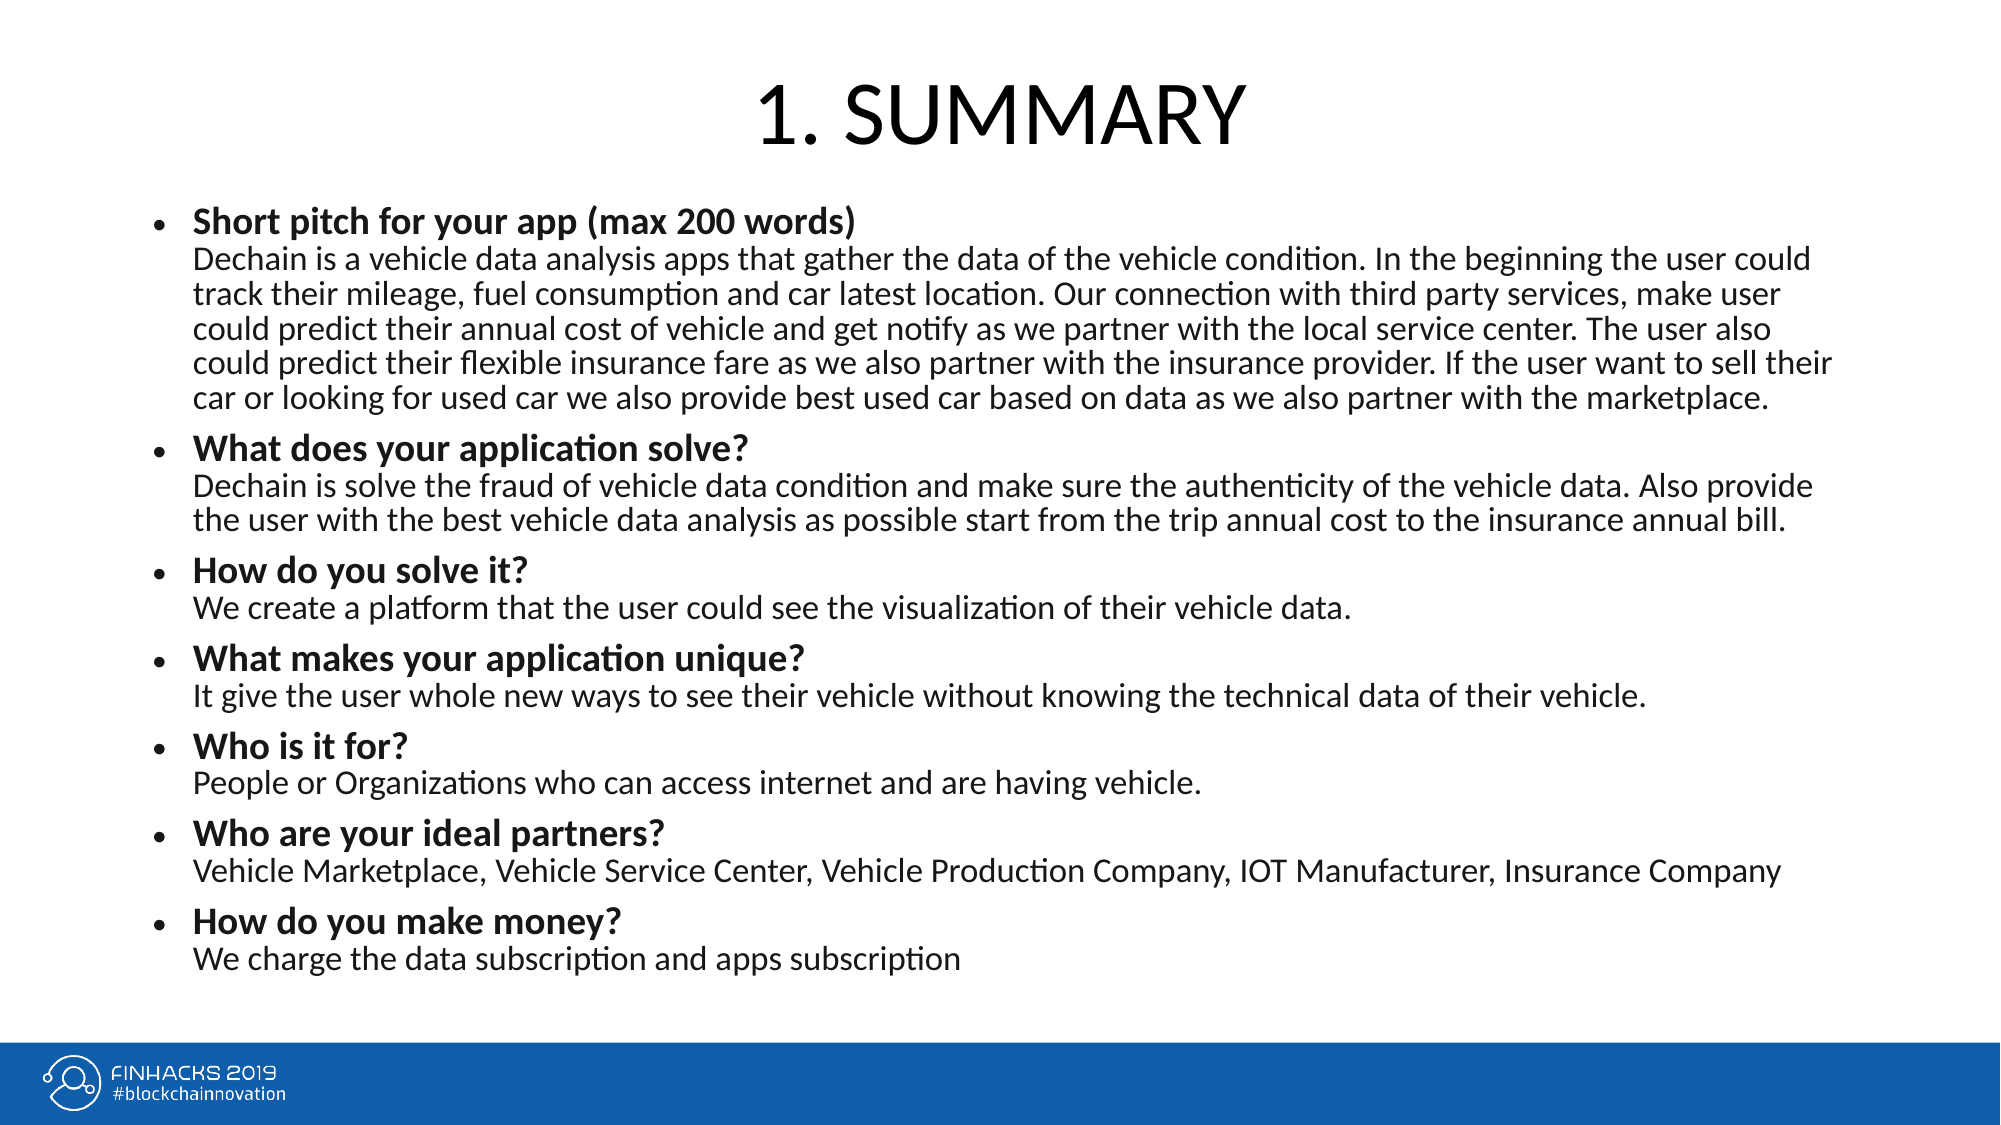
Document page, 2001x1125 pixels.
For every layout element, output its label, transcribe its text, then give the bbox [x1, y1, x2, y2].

title 1. SUMMARY [137, 70, 1863, 169]
picture [38, 1051, 291, 1114]
list Short pitch for your app (max 200 words) Dechain is a vehicle data analysis apps that gather the data of the vehicle condition. In the beginning the user could track their mileage, fuel consumption and car latest location. Our connection with third party services, make user could predict their annual cost of vehicle and get notify as we partner with the local service center. The user also could predict their flexible insurance fare as we also partner with the insurance provider. If the user want to sell their car or looking for used car we also provide best used car based on data as we also partner with the marketplace. What does your application solve? Dechain is solve the fraud of vehicle data condition and make sure the authenticity of the vehicle data. Also provide the user with the best vehicle data analysis as possible start from the trip annual cost to the insurance annual bill. How do you solve it? We create a platform that the user could see the visualization of their vehicle data. What makes your application unique? It give the user whole new ways to see their vehicle without knowing the technical data of their vehicle. Who is it for? People or Organizations who can access internet and are having vehicle. Who are your ideal partners? Vehicle Marketplace, Vehicle Service Center, Vehicle Production Company, IOT Manufacturer, Insurance Company How do you make money? We charge the data subscription and apps subscription [137, 169, 1863, 1016]
